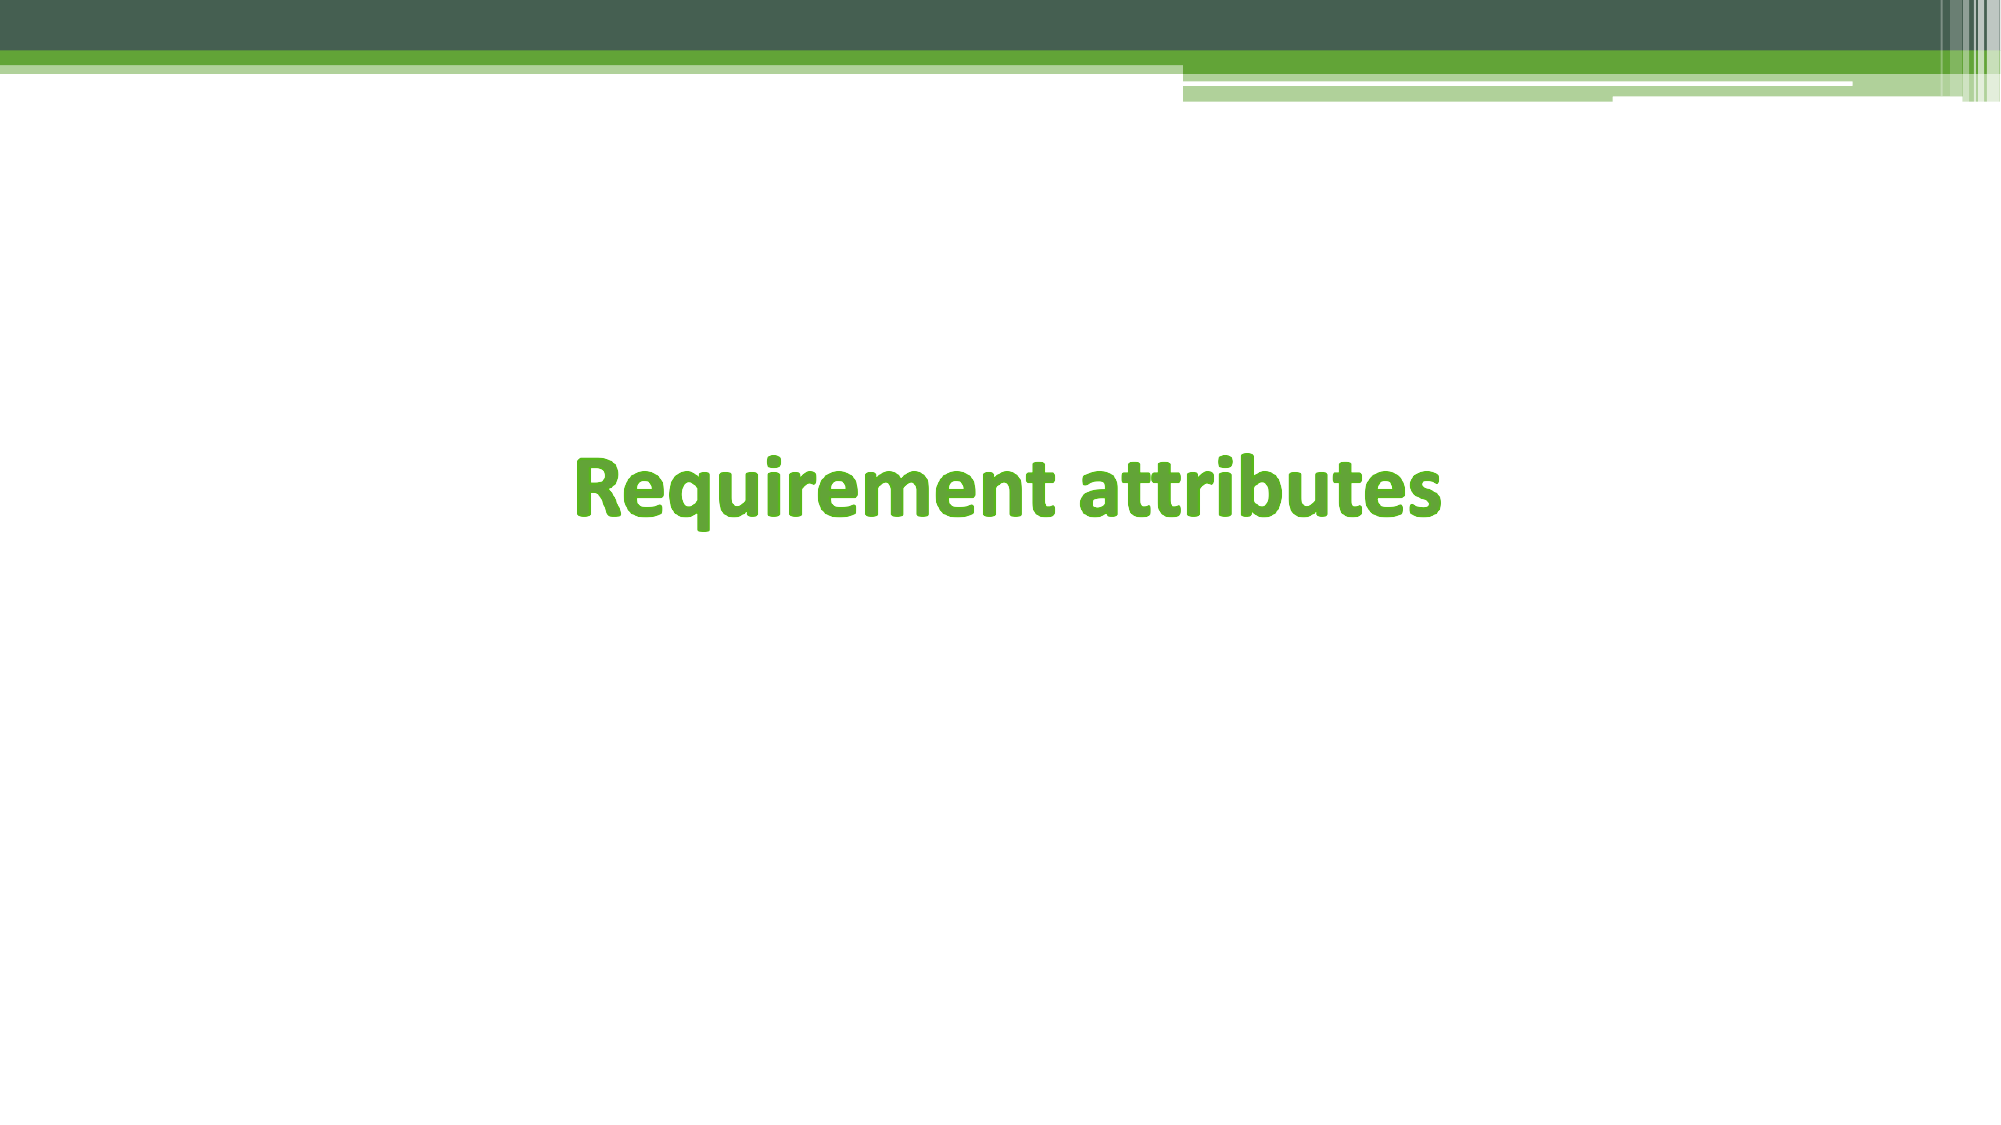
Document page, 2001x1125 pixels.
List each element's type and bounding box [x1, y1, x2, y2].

picture [577, 452, 1442, 533]
